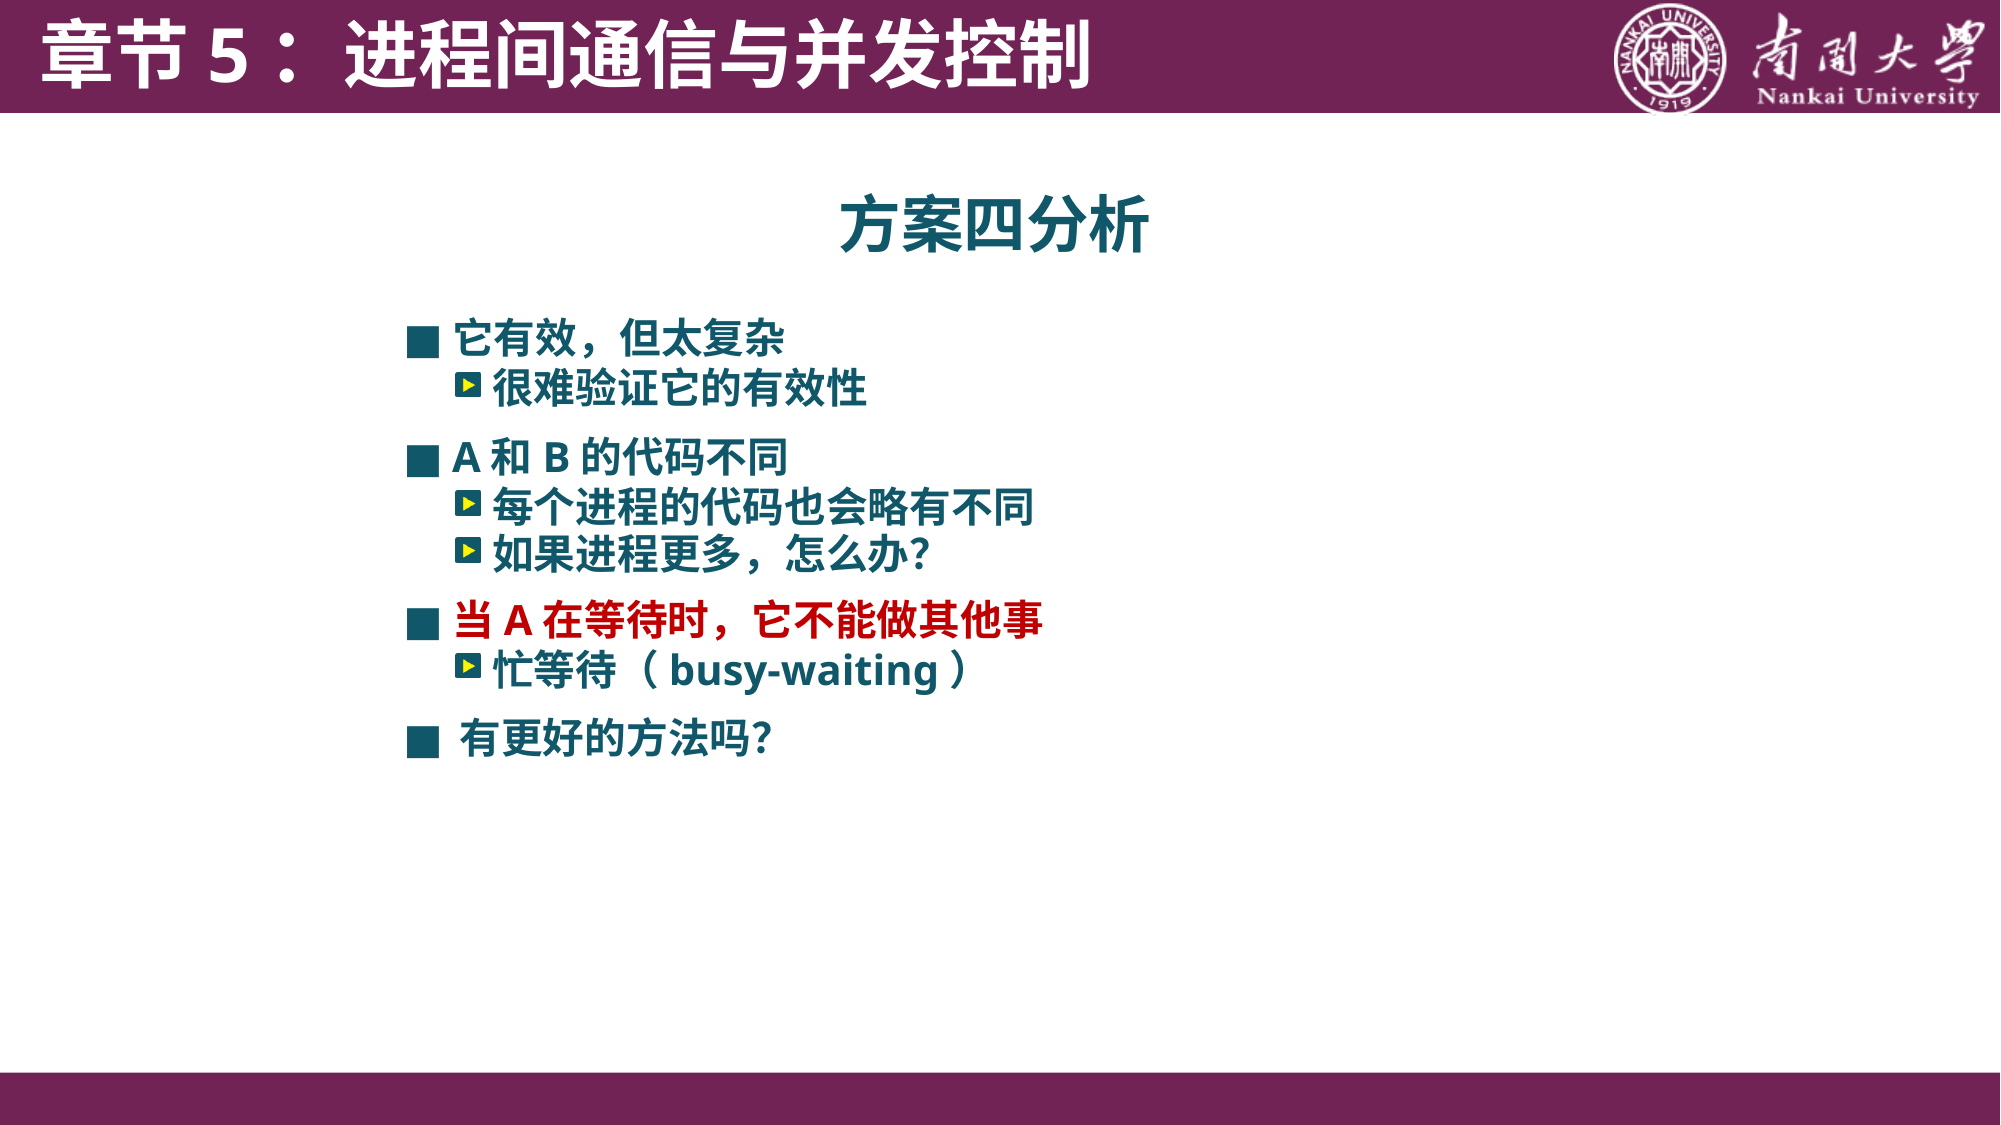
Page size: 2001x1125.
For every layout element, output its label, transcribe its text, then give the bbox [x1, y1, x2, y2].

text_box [388, 423, 1071, 588]
picture [1614, 2, 2001, 120]
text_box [388, 585, 1059, 716]
text_box 方案四分析 [320, 177, 1671, 262]
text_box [388, 704, 848, 776]
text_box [388, 304, 1399, 434]
